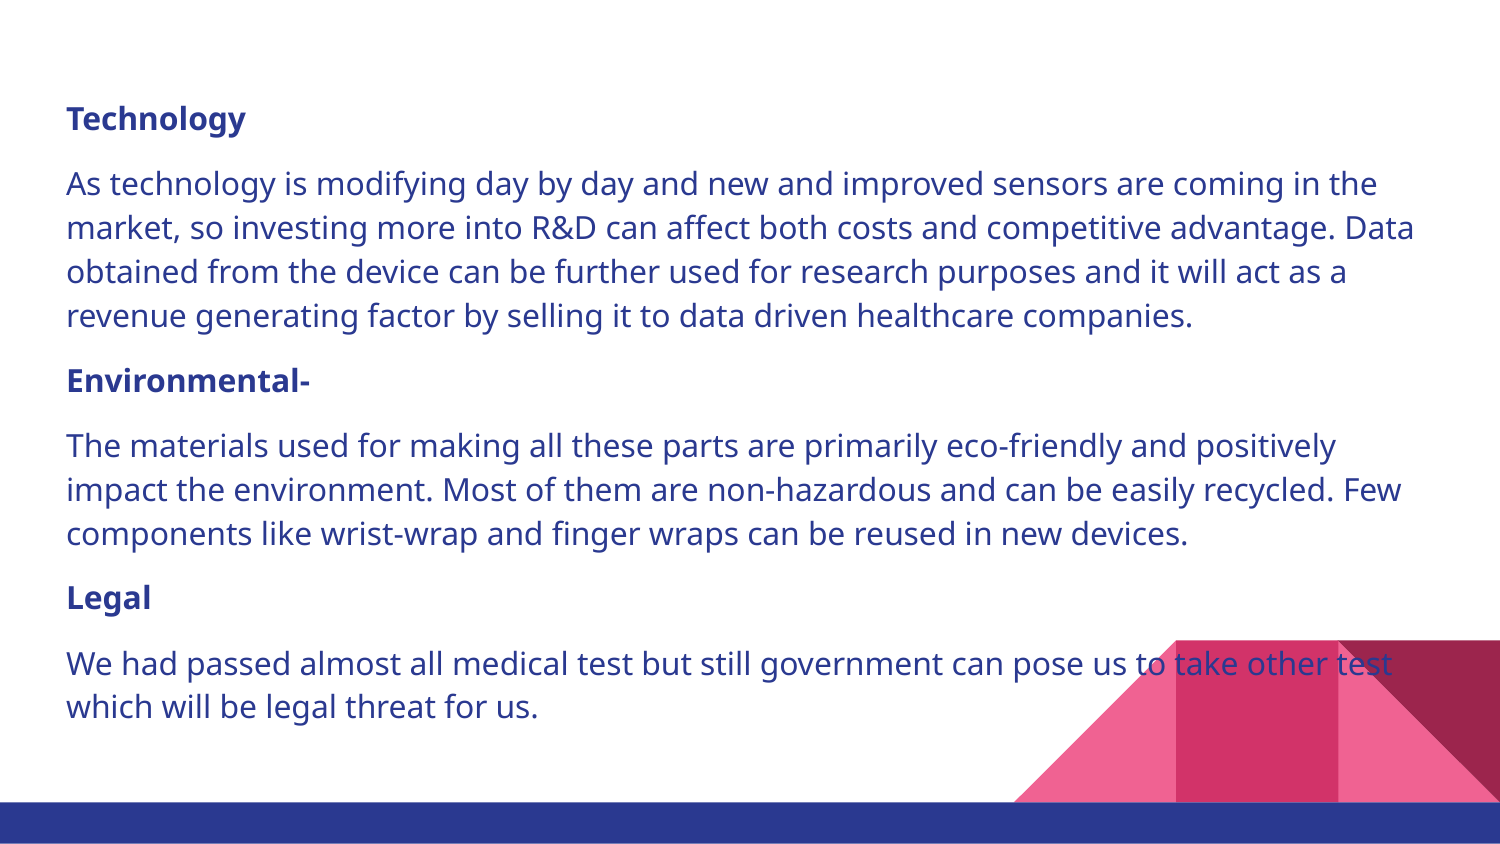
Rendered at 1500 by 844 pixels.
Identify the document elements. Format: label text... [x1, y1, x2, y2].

list Technology As technology is modifying day by day and new and improved sensors are coming in the market, so investing more into R&D can affect both costs and competitive advantage. Data obtained from the device can be further used for research purposes and it will act as a revenue generating factor by selling it to data driven healthcare companies. Environmental- The materials used for making all these parts are primarily eco-friendly and positively impact the environment. Most of them are non-hazardous and can be easily recycled. Few components like wrist-wrap and finger wraps can be reused in new devices. Legal We had passed almost all medical test but still government can pose us to take other test which will be legal threat for us. [51, 78, 1449, 747]
